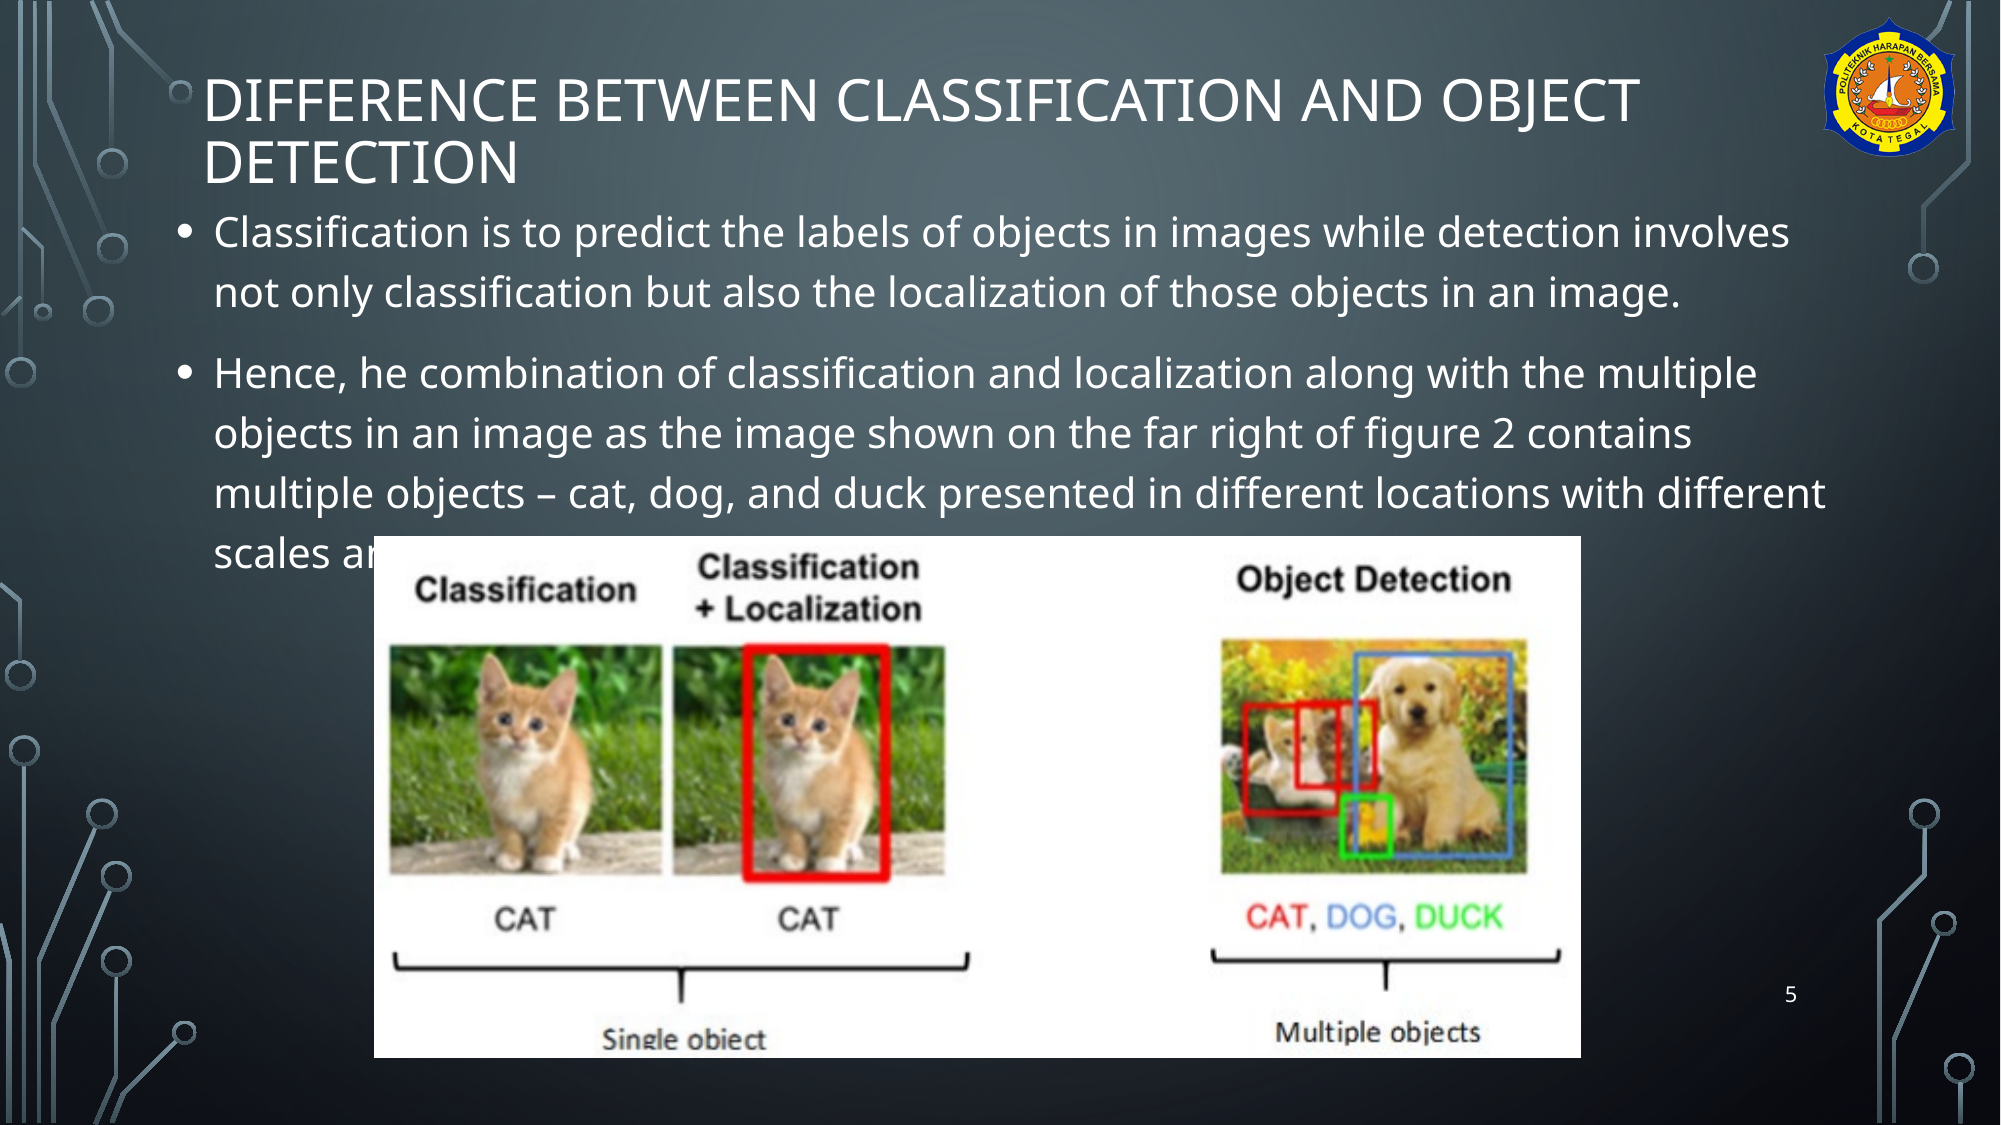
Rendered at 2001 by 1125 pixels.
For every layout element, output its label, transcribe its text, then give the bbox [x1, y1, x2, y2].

picture [1811, 13, 1967, 160]
title Difference between classification and object detection [187, 43, 1813, 188]
picture [373, 535, 1581, 1058]
list Classification is to predict the labels of objects in images while detection involves not only classification but also the localization of those objects in an image. Hence, he combination of classification and localization along with the multiple objects in an image as the image shown on the far right of figure 2 contains multiple objects – cat, dog, and duck presented in different locations with different scales and sizes. [160, 188, 1866, 950]
slide_number 5 [1685, 965, 1813, 1025]
